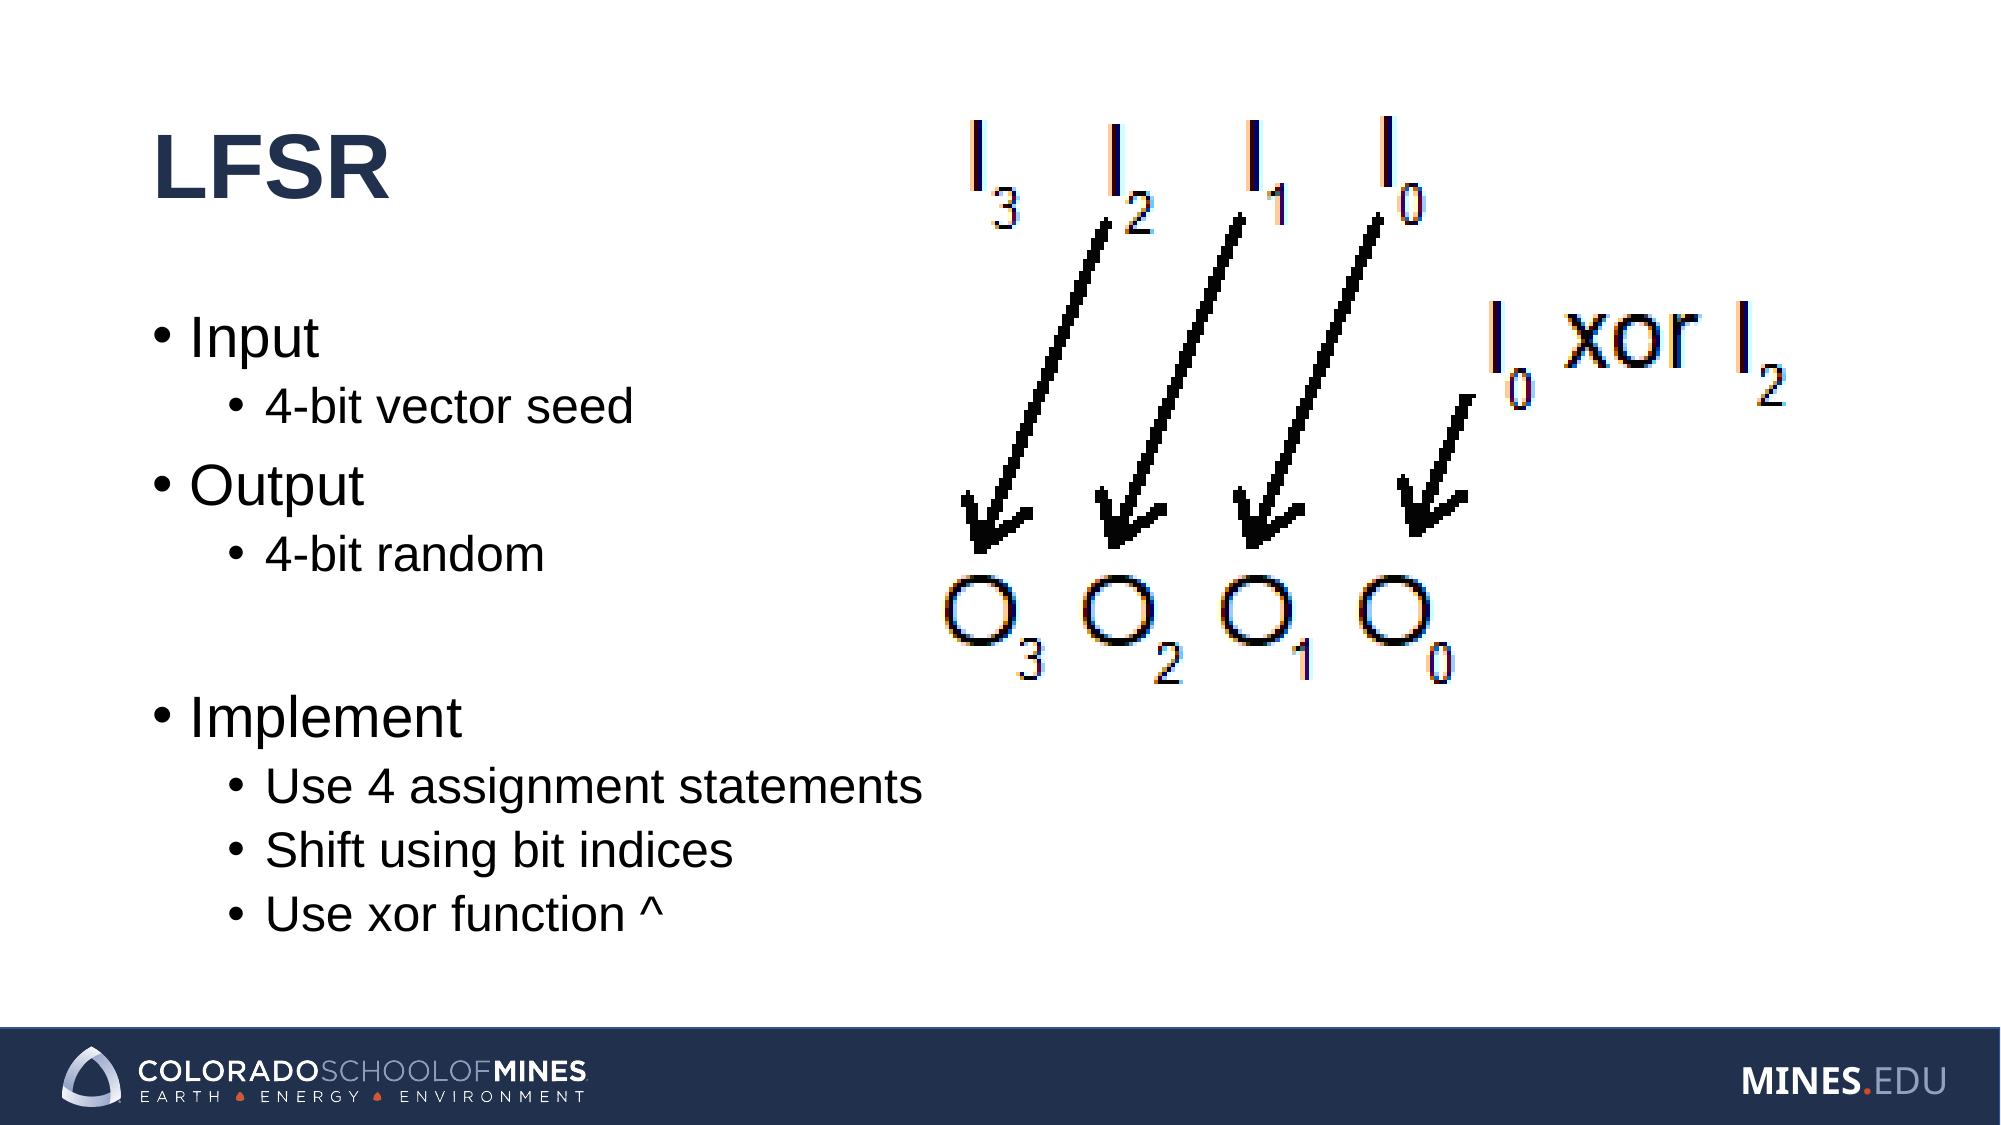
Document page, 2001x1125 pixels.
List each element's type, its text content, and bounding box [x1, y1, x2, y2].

title LFSR [137, 59, 1863, 278]
picture [849, 95, 1824, 711]
picture [62, 1046, 588, 1107]
list Input 4-bit vector seed Output 4-bit random Implement Use 4 assignment statements Shift using bit indices Use xor function ^ [137, 299, 1863, 1014]
